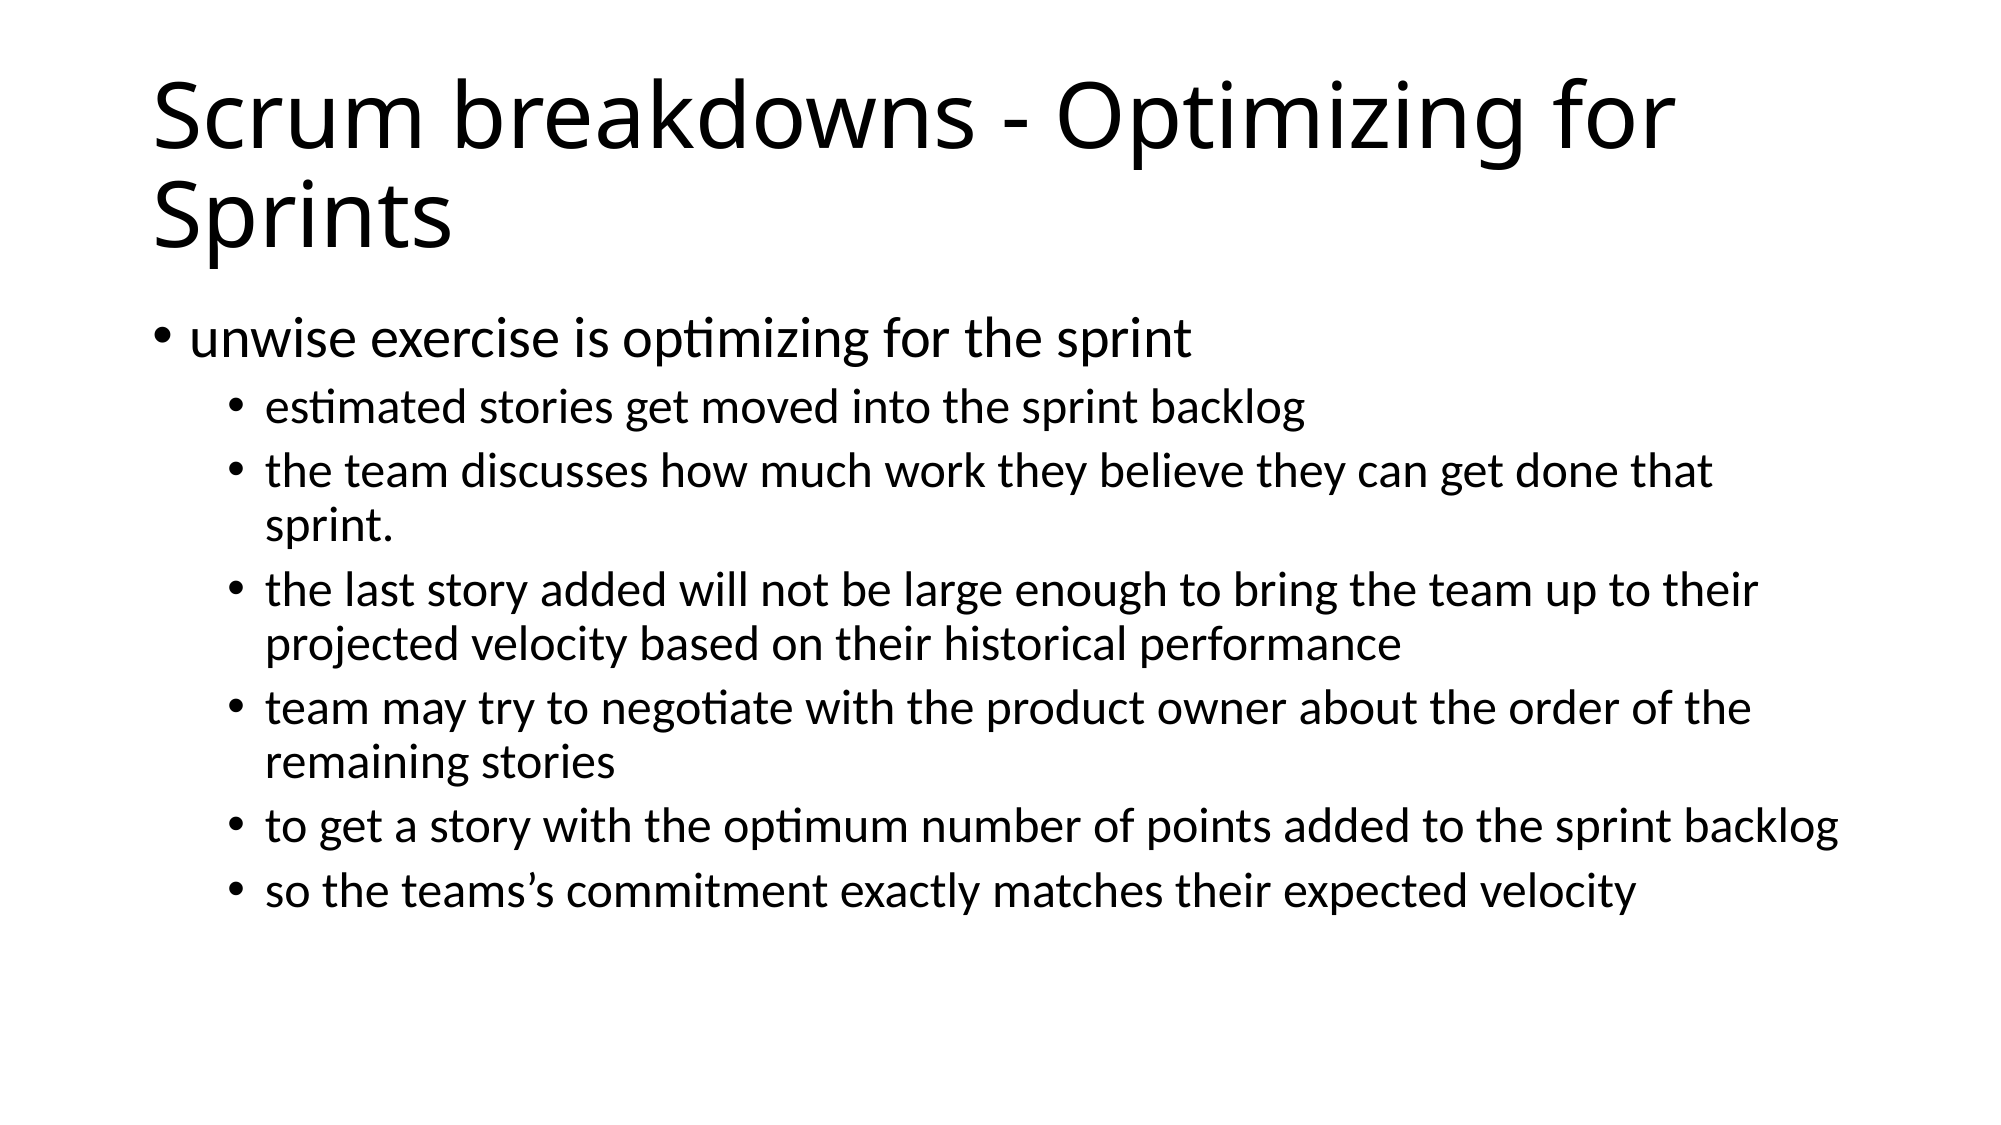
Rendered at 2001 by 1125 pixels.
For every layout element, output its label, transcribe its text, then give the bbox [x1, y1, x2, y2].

title Scrum breakdowns - Optimizing for Sprints [137, 59, 1863, 278]
list unwise exercise is optimizing for the sprint estimated stories get moved into the sprint backlog the team discusses how much work they believe they can get done that sprint. the last story added will not be large enough to bring the team up to their projected velocity based on their historical performance team may try to negotiate with the product owner about the order of the remaining stories to get a story with the optimum number of points added to the sprint backlog so the teams’s commitment exactly matches their expected velocity [137, 299, 1863, 1014]
